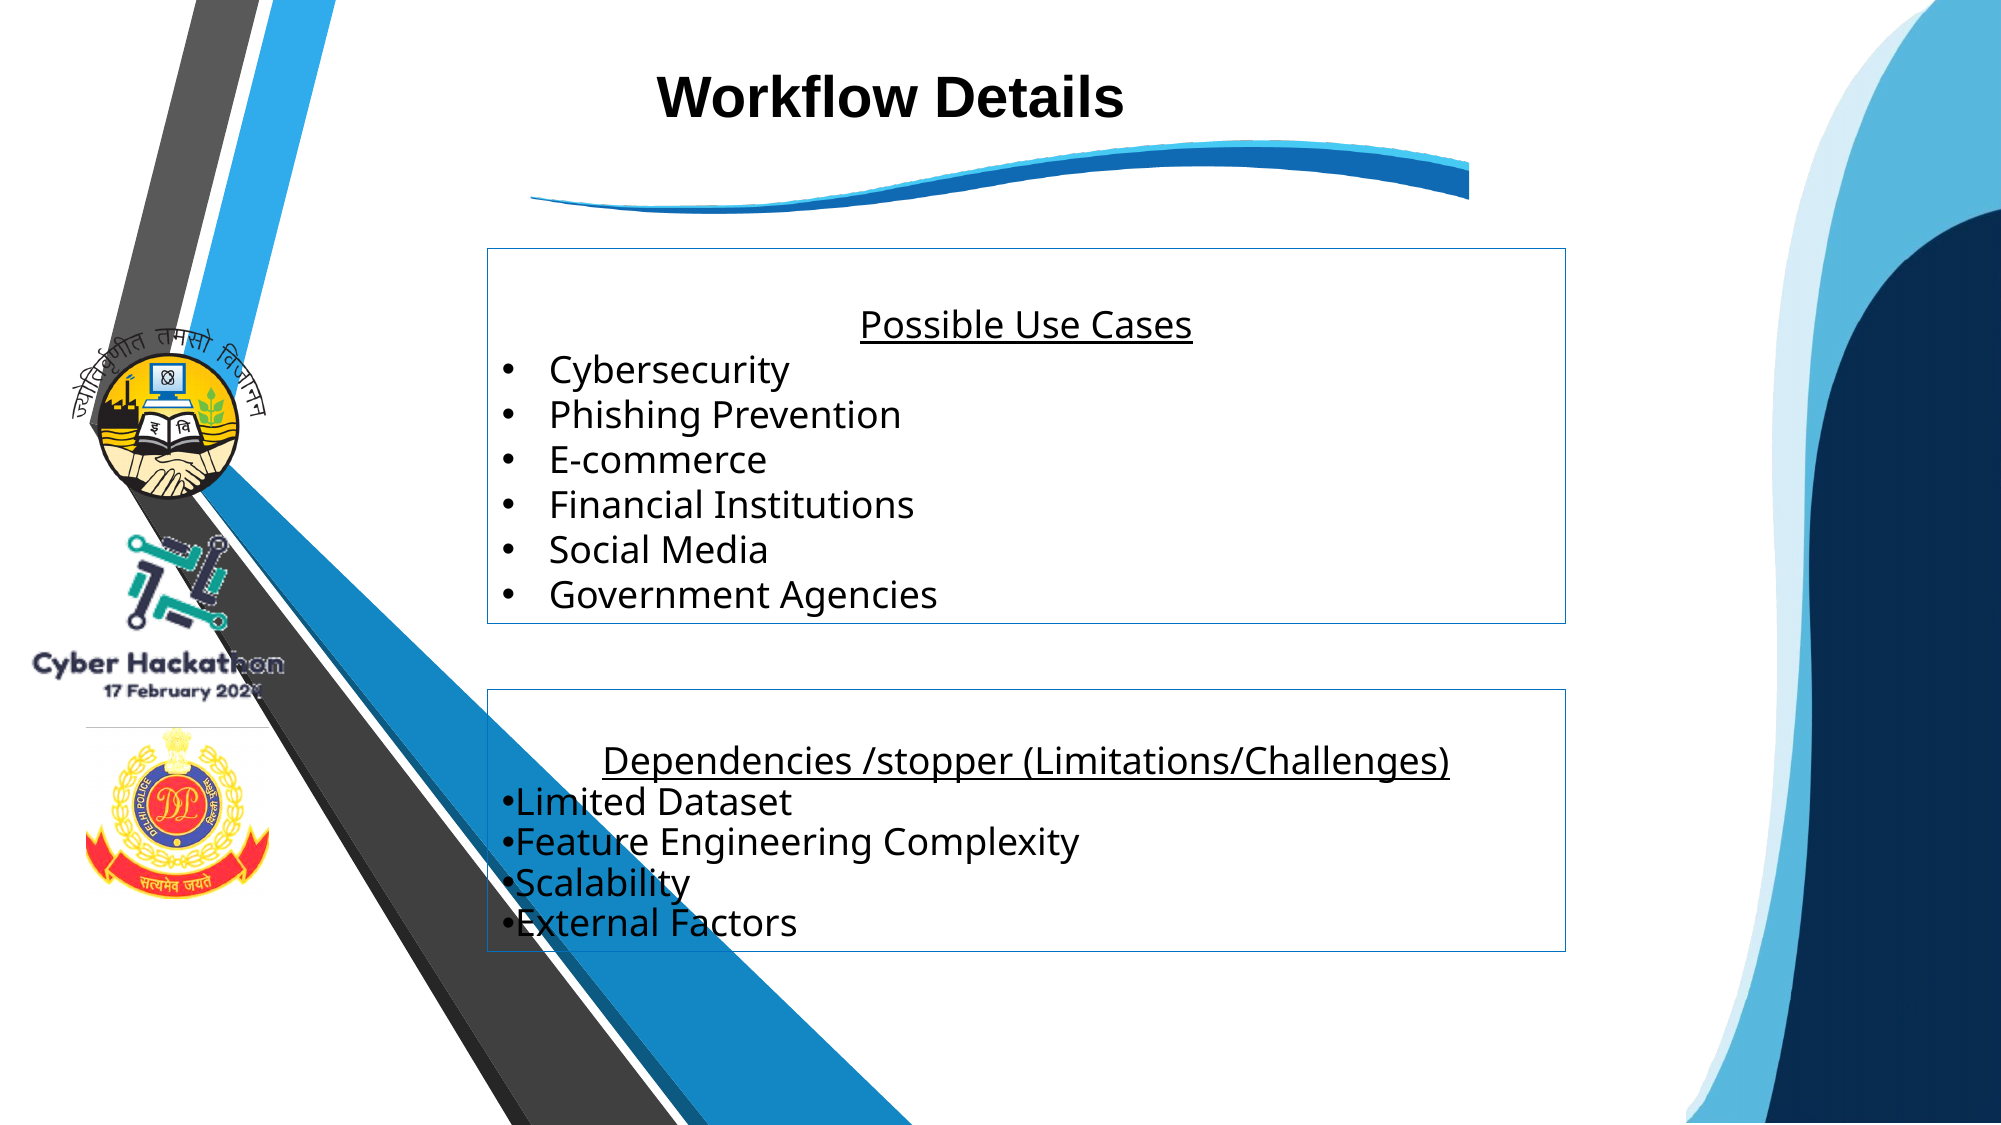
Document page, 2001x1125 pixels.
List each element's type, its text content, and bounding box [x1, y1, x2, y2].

picture [0, 328, 355, 900]
text_box Possible Use Cases Cybersecurity Phishing Prevention E-commerce Financial Institutions Social Media Government Agencies [487, 248, 1566, 624]
picture [1685, 0, 2001, 1125]
text_box Dependencies /stopper (Limitations/Challenges) Limited Dataset Feature Engineering Complexity Scalability External Factors [487, 689, 1566, 952]
picture [530, 131, 1470, 218]
text_box Workflow Details [641, 52, 1290, 131]
